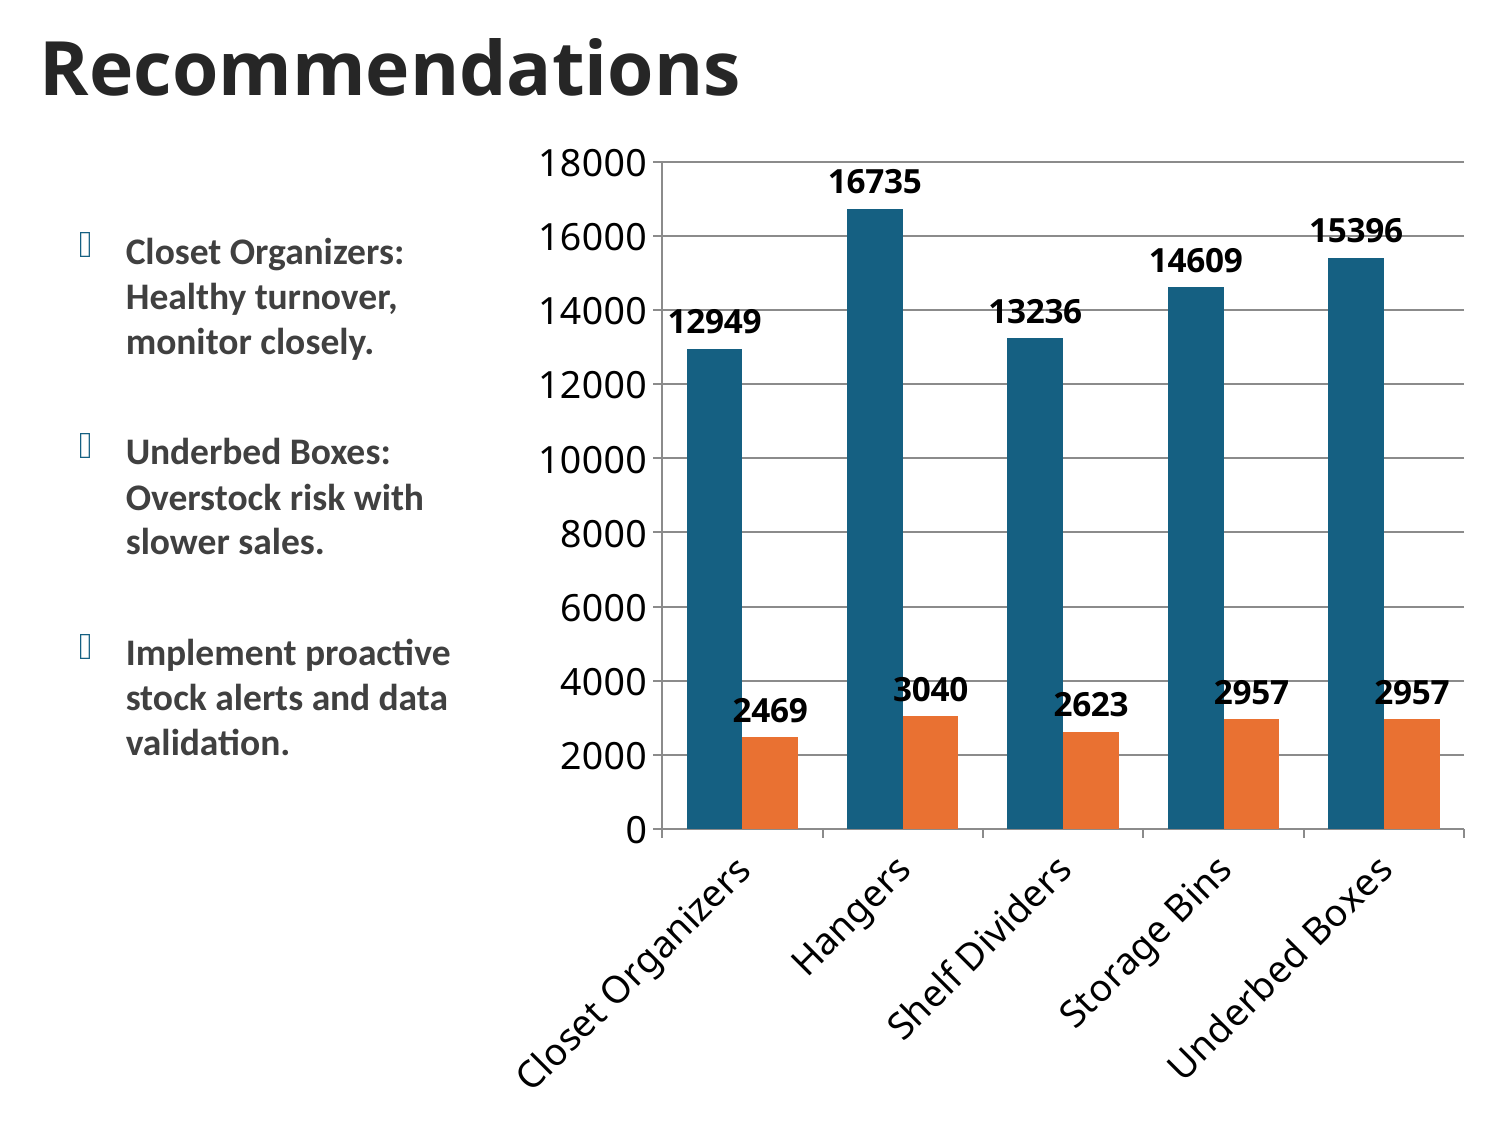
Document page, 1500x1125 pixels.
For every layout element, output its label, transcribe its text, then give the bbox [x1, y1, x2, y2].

chart [482, 115, 1485, 1122]
text_box Recommendations [25, 12, 936, 220]
text_box Closet Organizers: Healthy turnover, monitor closely. Underbed Boxes: Overstock risk with slower sales. Implement proactive stock alerts and data validation. [64, 219, 482, 836]
